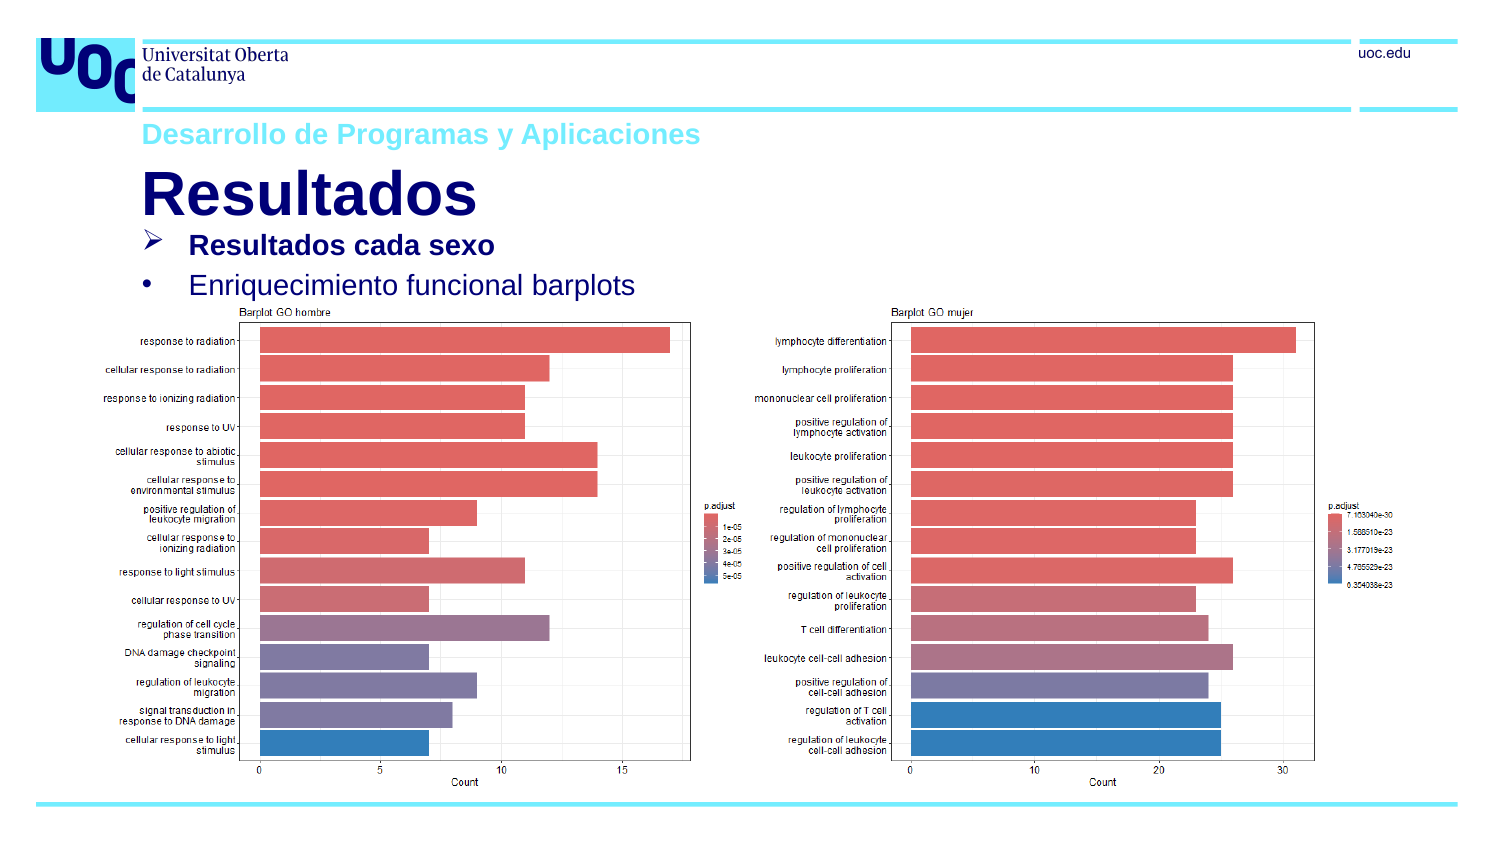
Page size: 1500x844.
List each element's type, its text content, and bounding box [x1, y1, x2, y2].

picture [99, 302, 1401, 791]
picture [36, 38, 135, 112]
text_box Resultados [126, 127, 1274, 228]
picture [142, 47, 288, 84]
list Desarrollo de Programas y Aplicaciones [126, 107, 1299, 178]
list Resultados cada sexo Enriquecimiento funcional barplots [126, 205, 1458, 683]
picture [1359, 47, 1410, 58]
